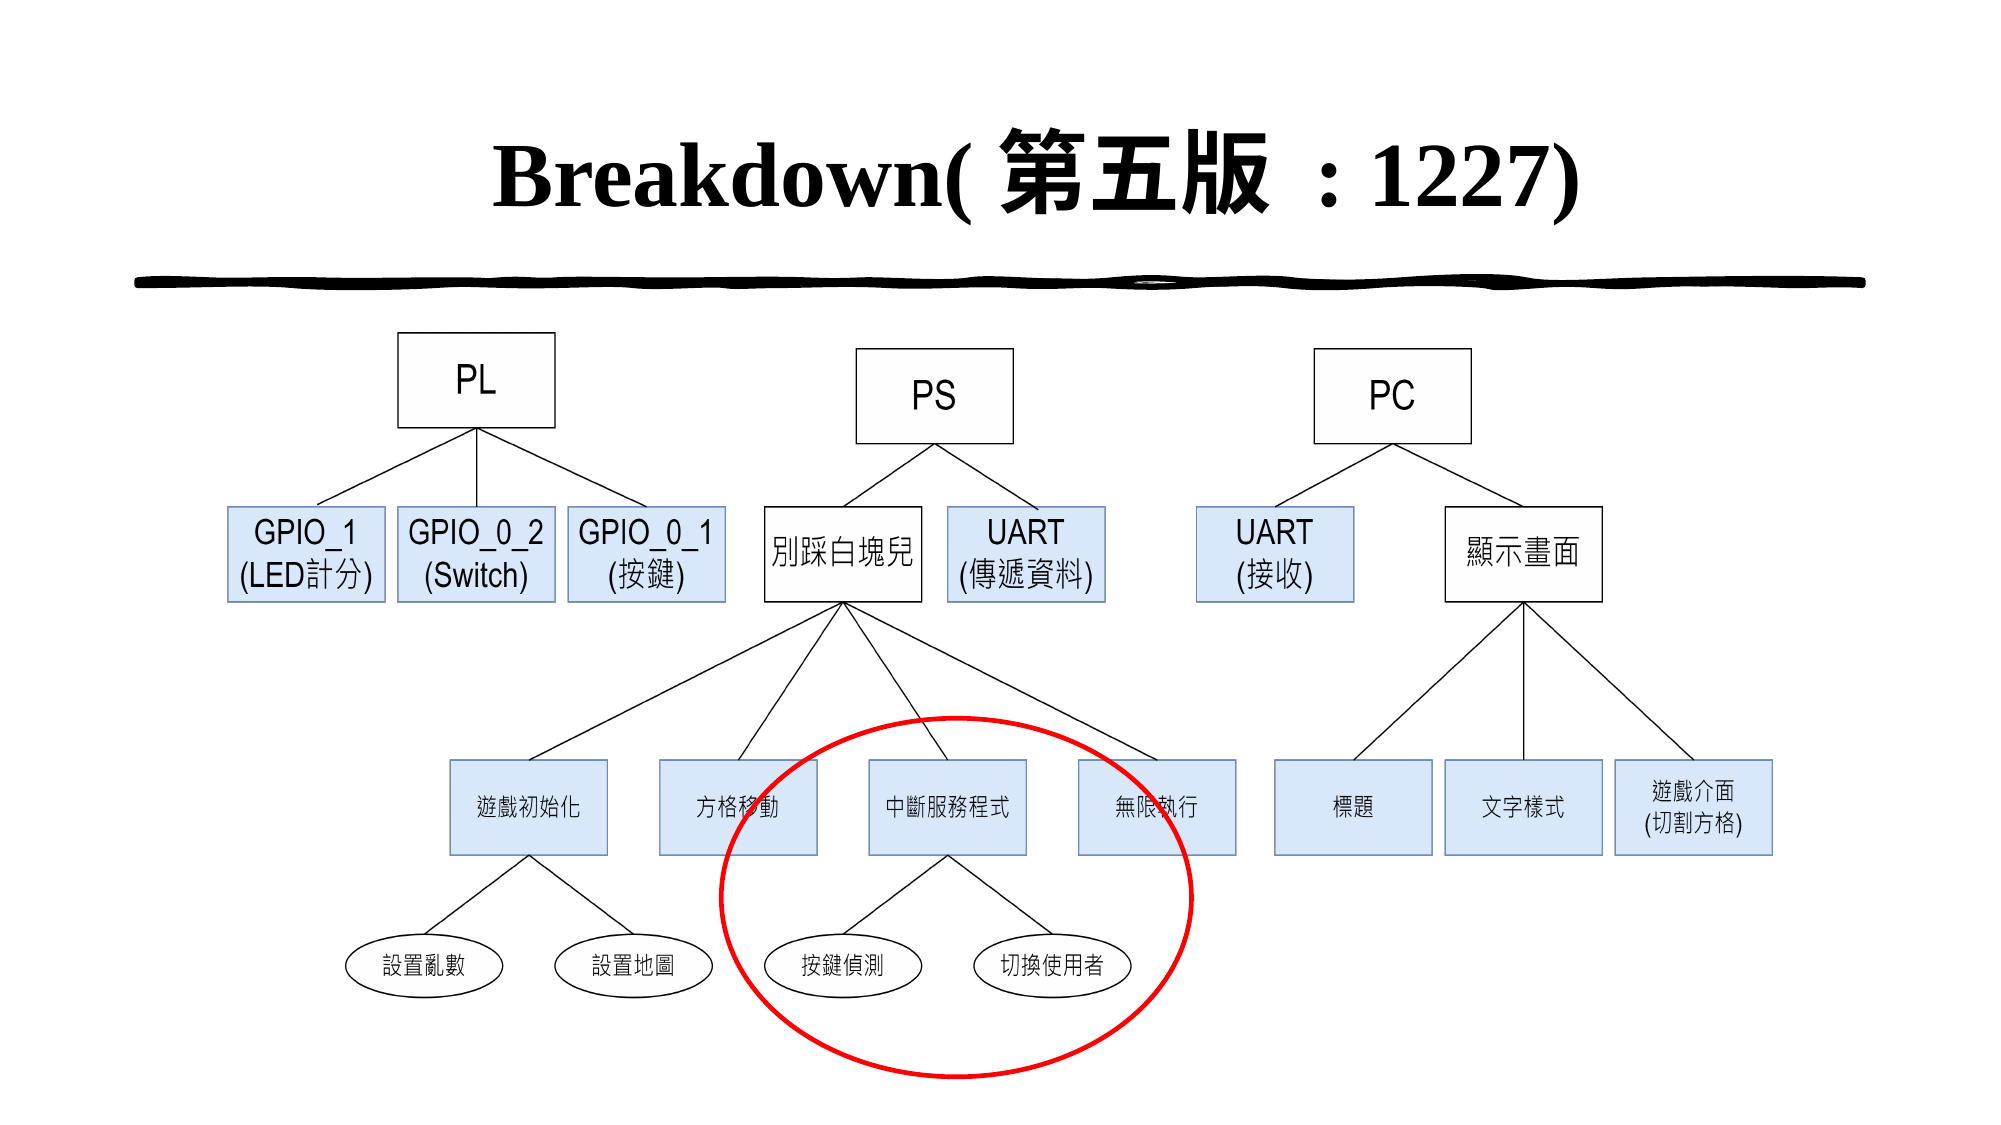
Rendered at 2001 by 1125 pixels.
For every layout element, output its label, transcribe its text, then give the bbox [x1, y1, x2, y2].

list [214, 316, 1786, 1015]
title Breakdown(第五版 : 1227) [137, 59, 1863, 278]
text_box [777, 1015, 1136, 1078]
